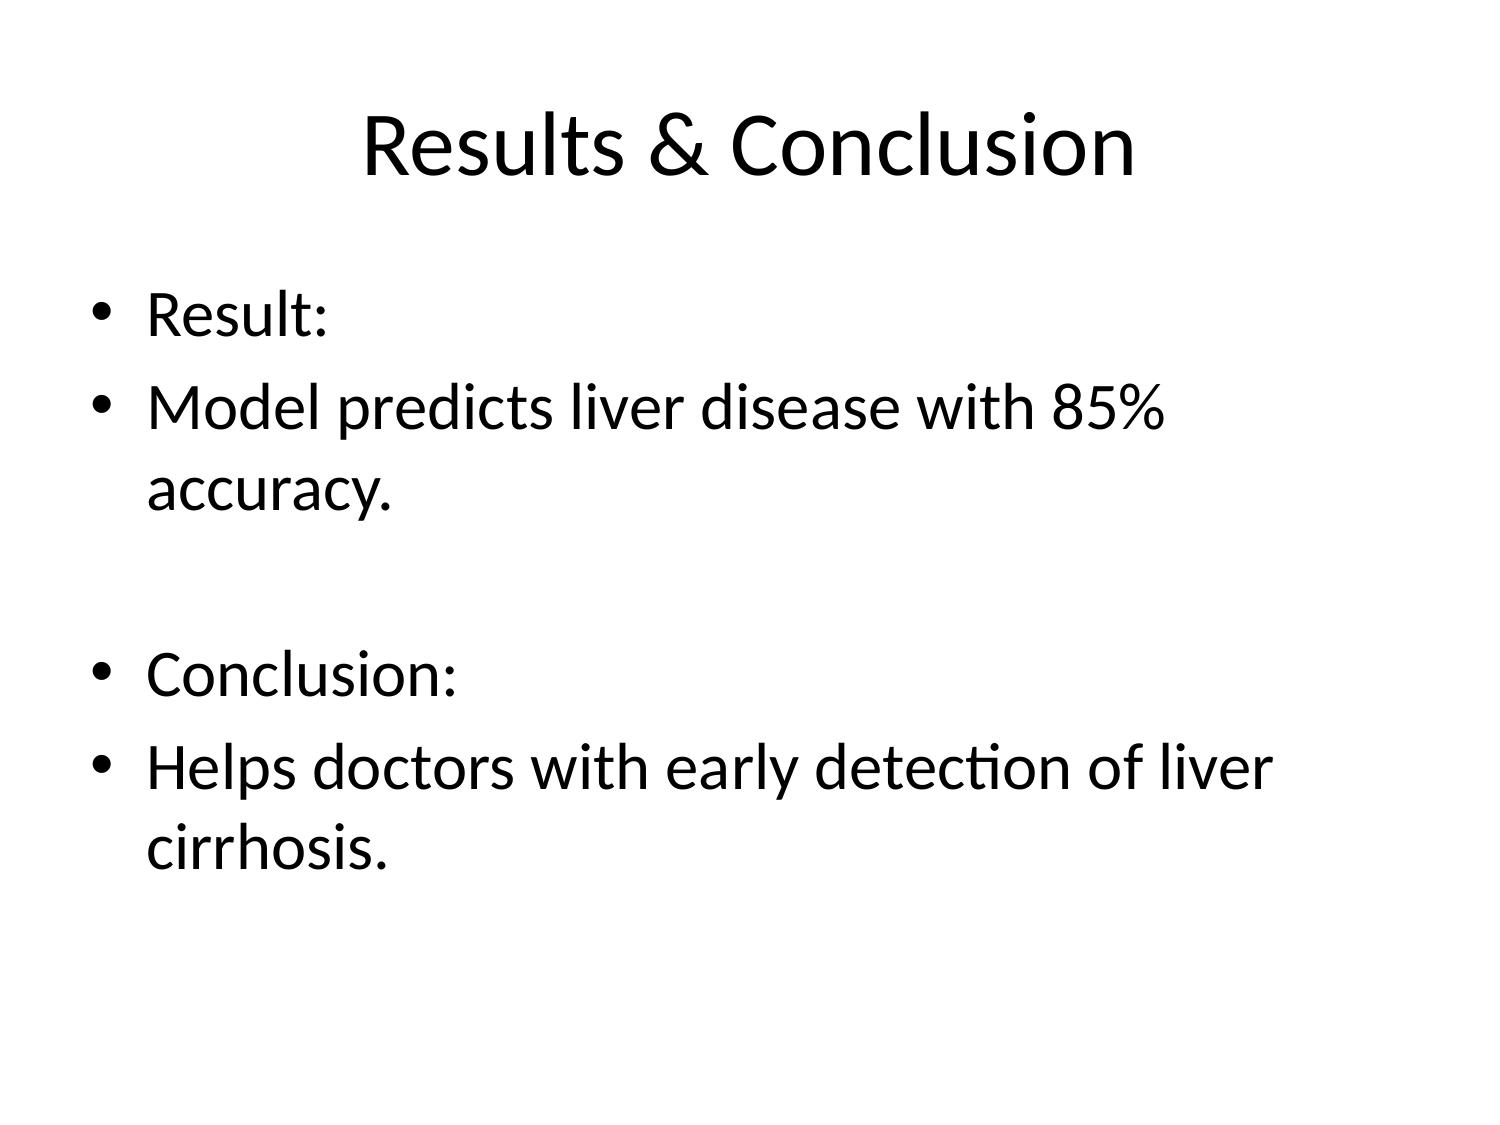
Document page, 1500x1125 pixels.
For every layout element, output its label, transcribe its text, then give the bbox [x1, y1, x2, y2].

title Results & Conclusion [75, 45, 1425, 233]
list Result: Model predicts liver disease with 85% accuracy. Conclusion: Helps doctors with early detection of liver cirrhosis. [75, 262, 1425, 1005]
